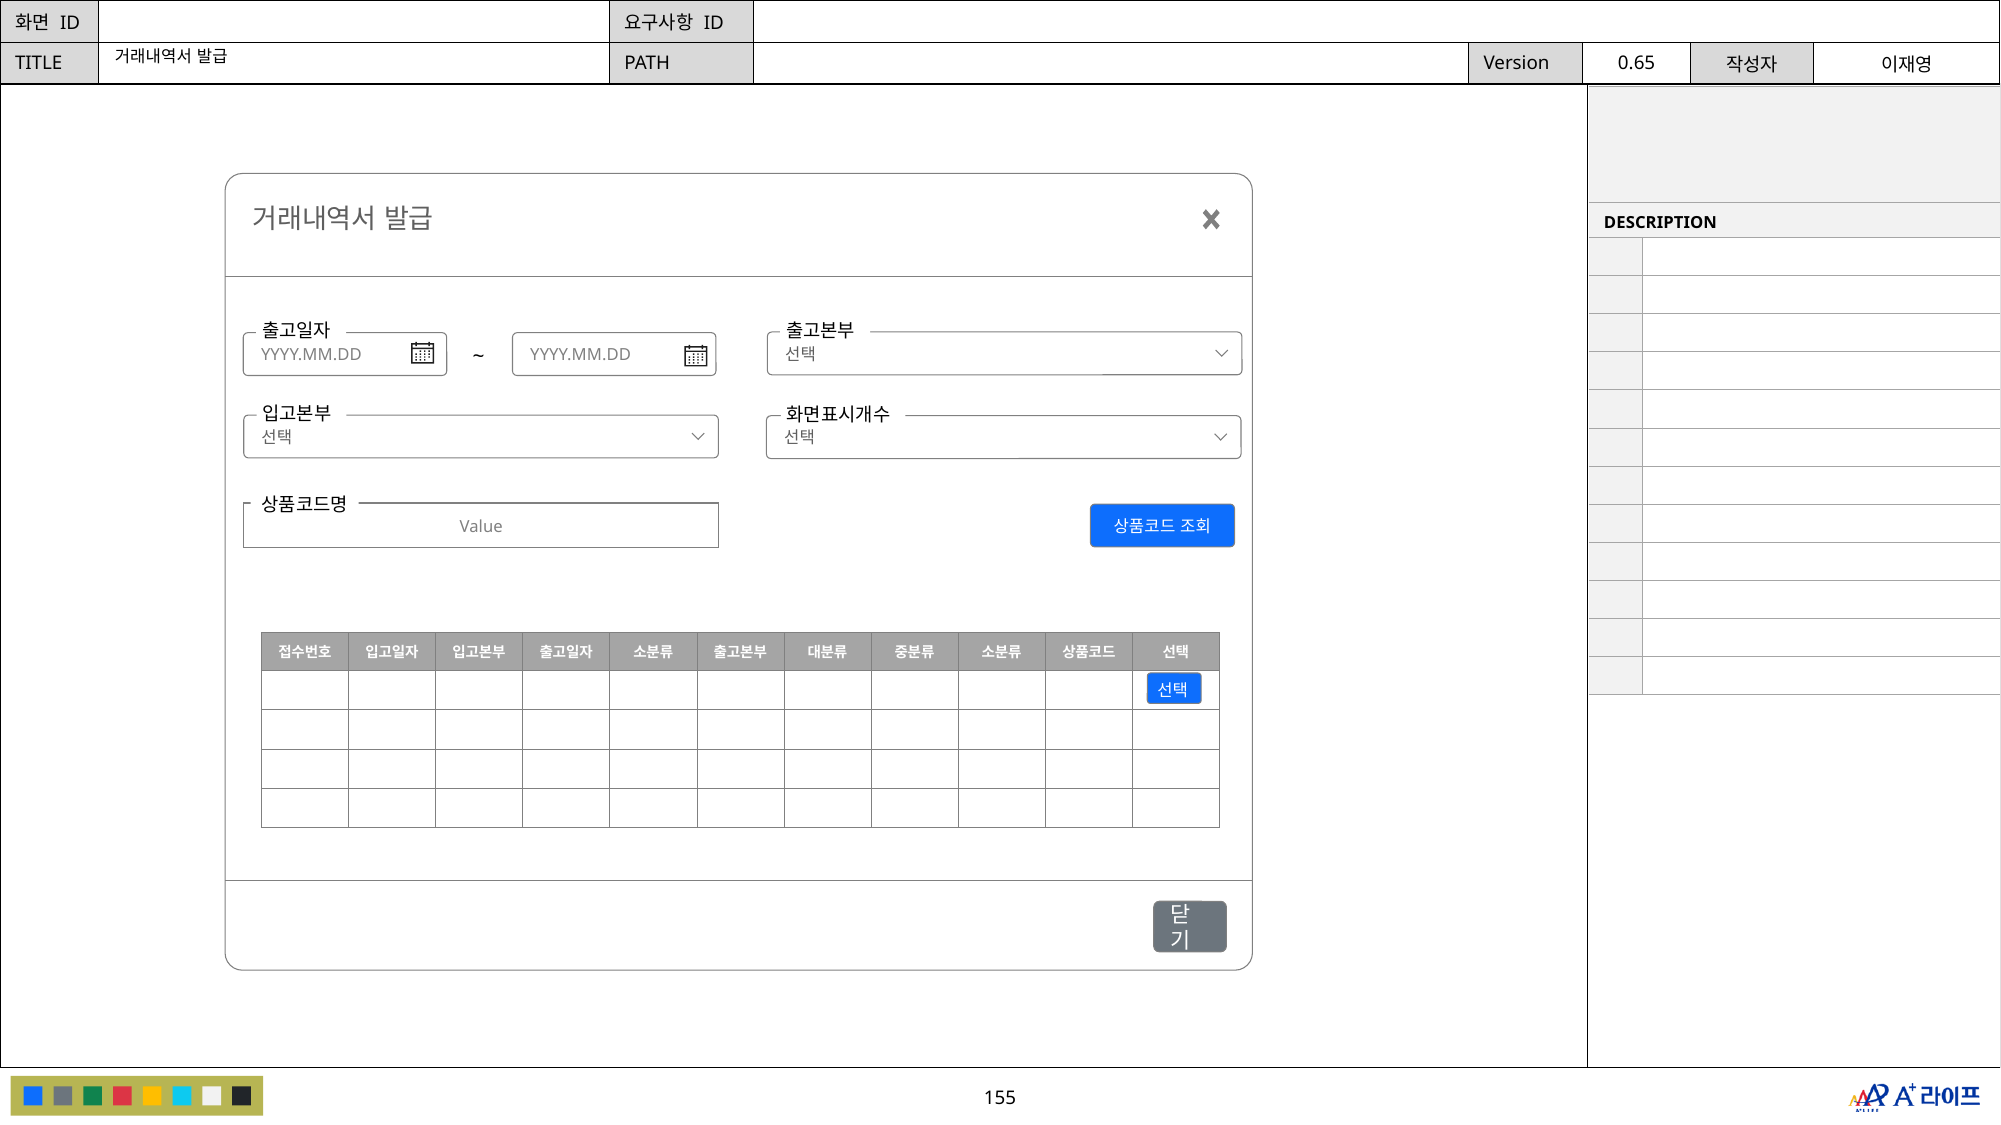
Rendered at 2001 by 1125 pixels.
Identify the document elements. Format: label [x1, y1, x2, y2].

table_header [1133, 633, 1219, 670]
table_cell [1643, 619, 2000, 656]
table_header [1589, 87, 2000, 202]
table_cell [1643, 390, 2000, 428]
table_cell [1589, 543, 1642, 580]
table_cell [523, 710, 609, 749]
table_cell [698, 750, 784, 788]
table_cell [262, 789, 348, 827]
table_cell [1046, 710, 1132, 749]
table_cell [349, 671, 435, 709]
table_cell [523, 750, 609, 788]
table_cell [959, 710, 1045, 749]
table_header [872, 633, 958, 670]
table_cell [1589, 276, 1642, 313]
table_cell [349, 750, 435, 788]
picture [1848, 1083, 1980, 1112]
table_cell [1133, 710, 1219, 749]
table_cell [262, 750, 348, 788]
table_cell [1133, 671, 1219, 709]
table_cell [959, 671, 1045, 709]
list [99, 41, 607, 72]
table_cell [262, 710, 348, 749]
table_cell [1643, 505, 2000, 542]
table_cell [262, 671, 348, 709]
table_cell [436, 750, 522, 788]
table_cell [436, 710, 522, 749]
table_header [1046, 633, 1132, 670]
table_cell [1589, 352, 1642, 389]
table_cell [1643, 467, 2000, 504]
table_cell [523, 671, 609, 709]
table_cell [959, 750, 1045, 788]
table_cell [1643, 429, 2000, 466]
table_cell [1589, 238, 1642, 275]
table_header [610, 633, 697, 670]
table_cell [1589, 203, 2000, 237]
table_cell [698, 789, 784, 827]
table_cell [349, 789, 435, 827]
table_cell [785, 789, 871, 827]
table_cell [872, 710, 958, 749]
table_cell [523, 789, 609, 827]
table_cell [785, 671, 871, 709]
table_cell [1589, 429, 1642, 466]
table_cell [1046, 671, 1132, 709]
table_header [523, 633, 609, 670]
table_cell [1589, 657, 1642, 694]
table_cell [1589, 619, 1642, 656]
table_cell [1589, 467, 1642, 504]
table_cell [698, 710, 784, 749]
table_cell [436, 789, 522, 827]
table_cell [1589, 390, 1642, 428]
table_cell [1643, 543, 2000, 580]
table_cell [1589, 581, 1642, 618]
table_cell [872, 671, 958, 709]
table_cell [1046, 750, 1132, 788]
table_cell [1133, 750, 1219, 788]
text_box [224, 172, 1254, 972]
table_cell [1643, 314, 2000, 351]
table_header [349, 633, 435, 670]
table_cell [1643, 352, 2000, 389]
table_cell [872, 750, 958, 788]
table_cell [436, 671, 522, 709]
table_cell [1589, 314, 1642, 351]
table_cell [1133, 789, 1219, 827]
table_cell [1643, 238, 2000, 275]
table_cell [1046, 789, 1132, 827]
table_cell [872, 789, 958, 827]
table_header [262, 633, 348, 670]
table_cell [610, 710, 697, 749]
table_cell [1643, 276, 2000, 313]
table_cell [610, 750, 697, 788]
table_header [959, 633, 1045, 670]
table_cell [610, 789, 697, 827]
table_cell [349, 710, 435, 749]
table_header [698, 633, 784, 670]
table_header [785, 633, 871, 670]
table_cell [785, 750, 871, 788]
table_cell [959, 789, 1045, 827]
table_cell [610, 671, 697, 709]
table_header [436, 633, 522, 670]
table_cell [698, 671, 784, 709]
table_cell [785, 710, 871, 749]
table_cell [1643, 581, 2000, 618]
table_cell [1589, 505, 1642, 542]
table_cell [1643, 657, 2000, 694]
